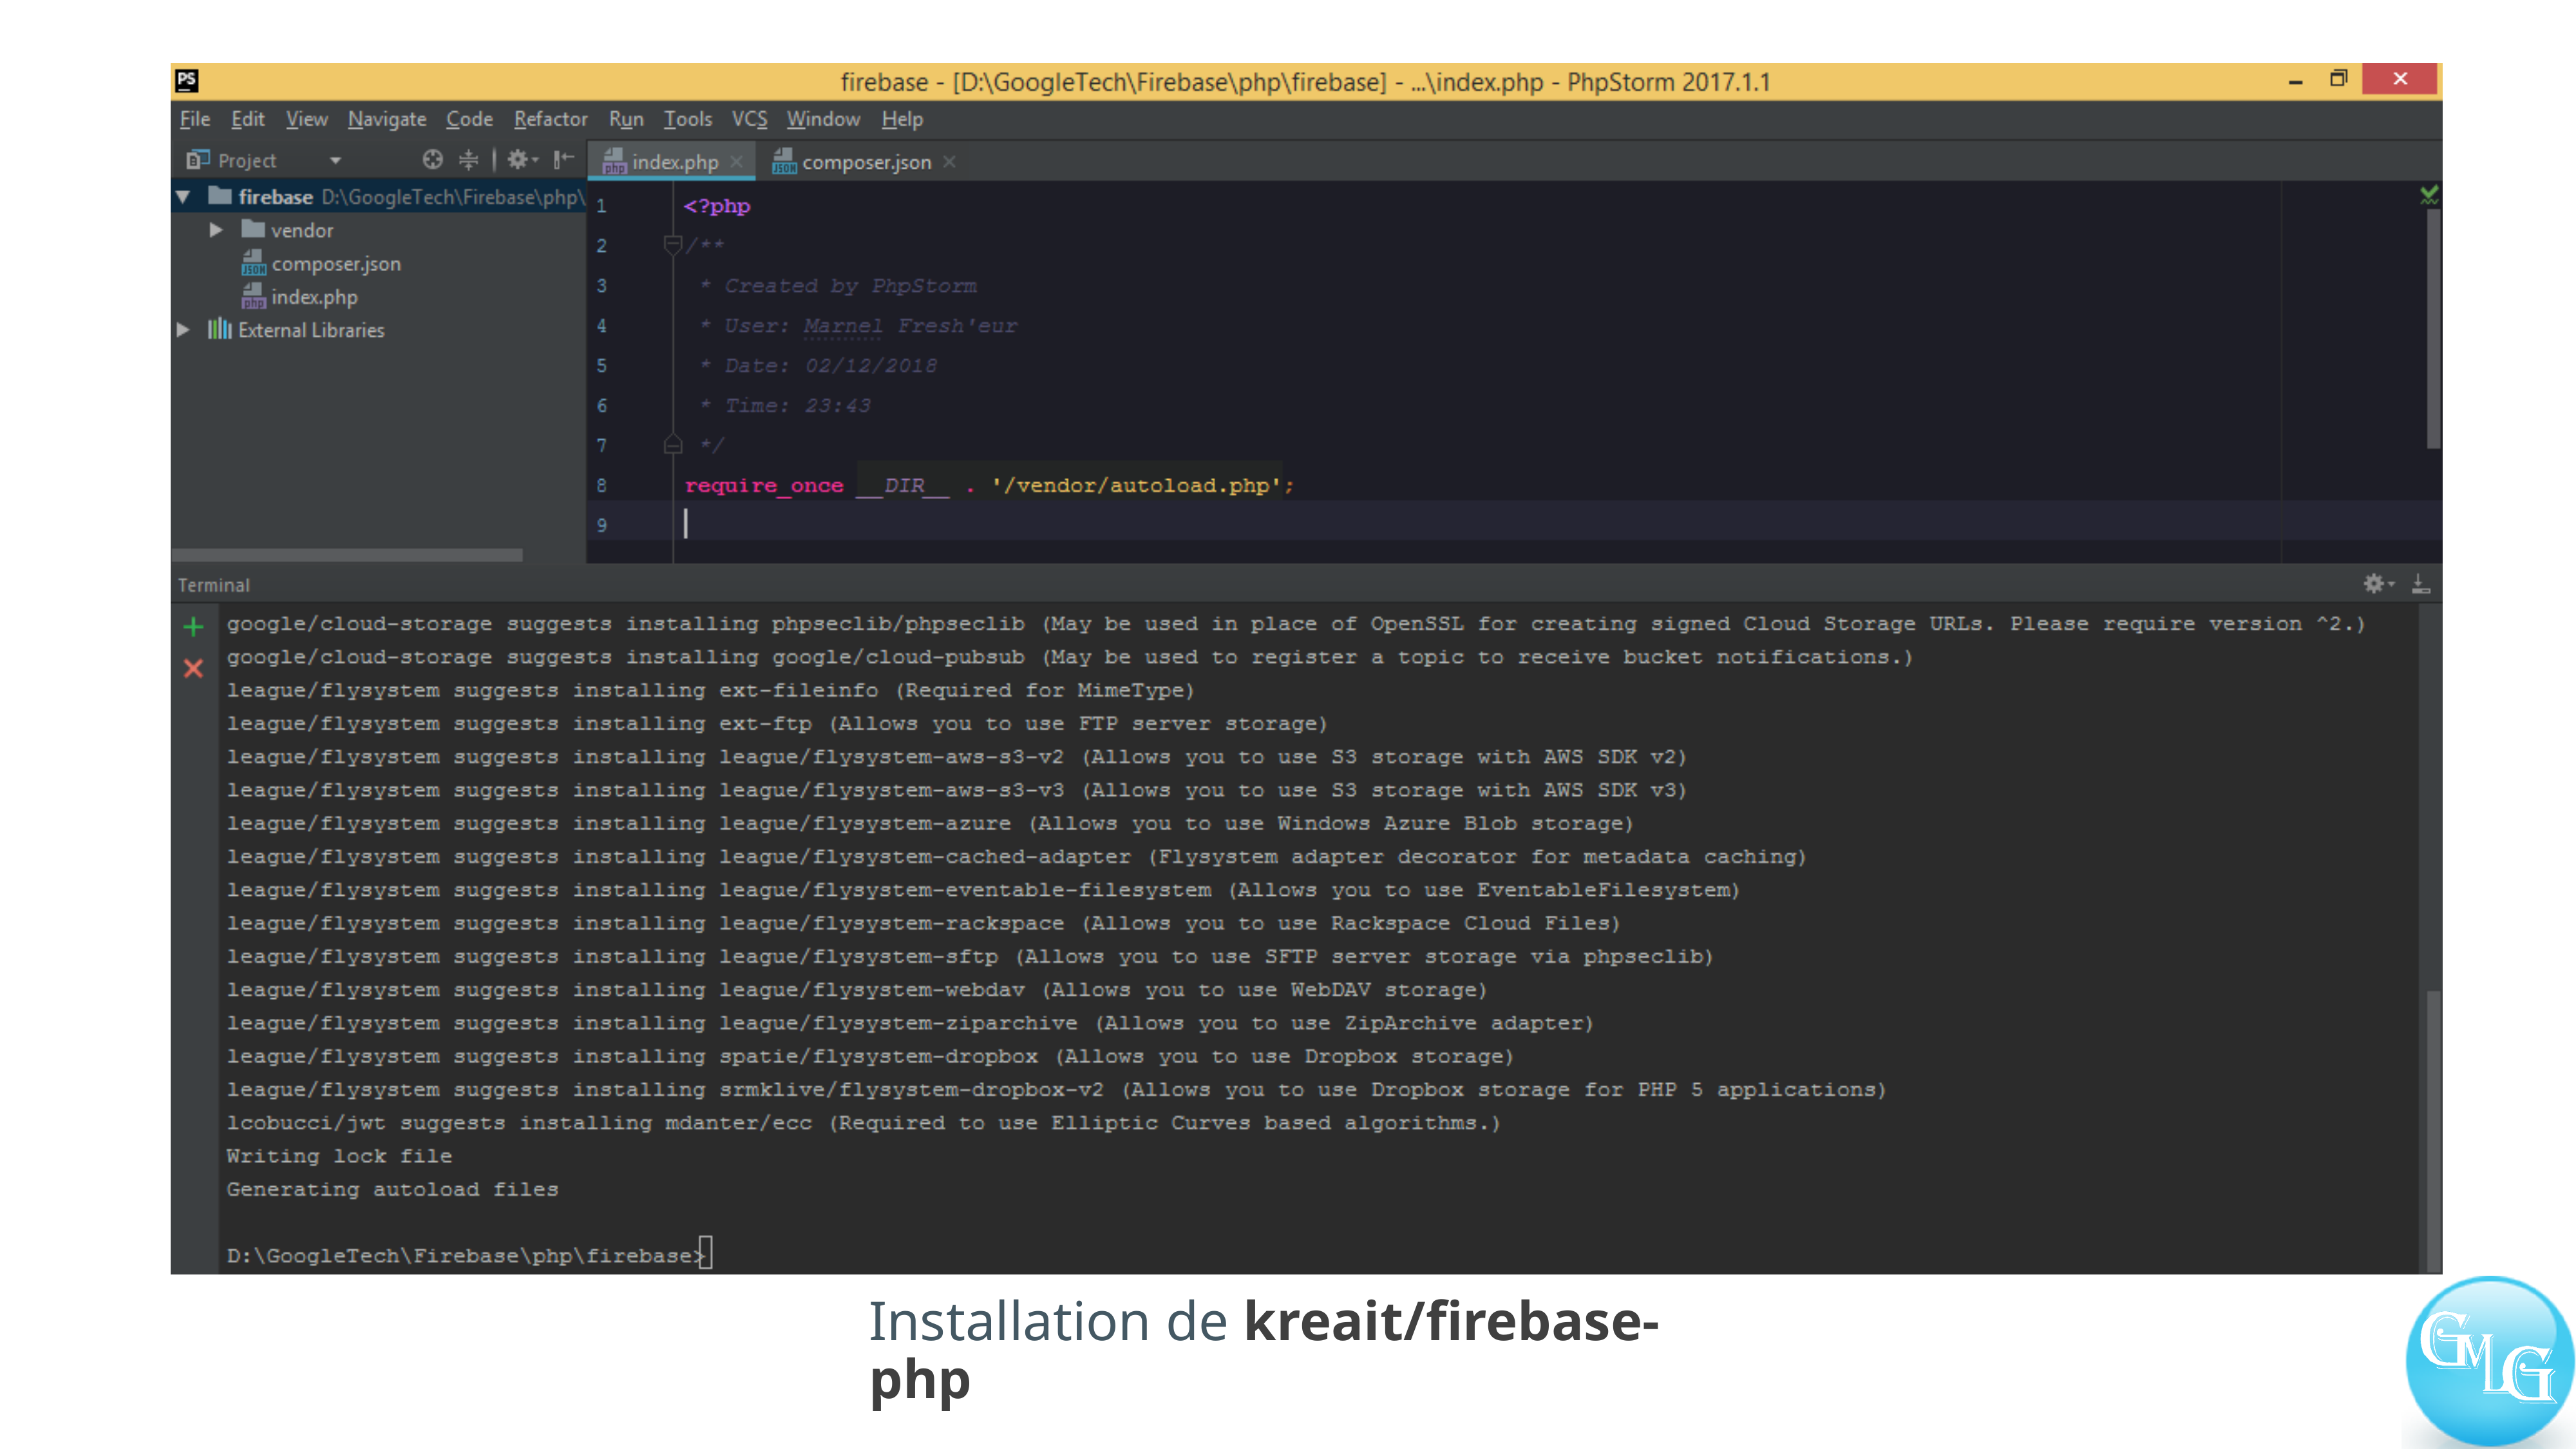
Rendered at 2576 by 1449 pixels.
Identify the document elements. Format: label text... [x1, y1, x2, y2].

text_box Installation de kreait/firebase-php [869, 1284, 1745, 1420]
picture [171, 63, 2576, 1449]
